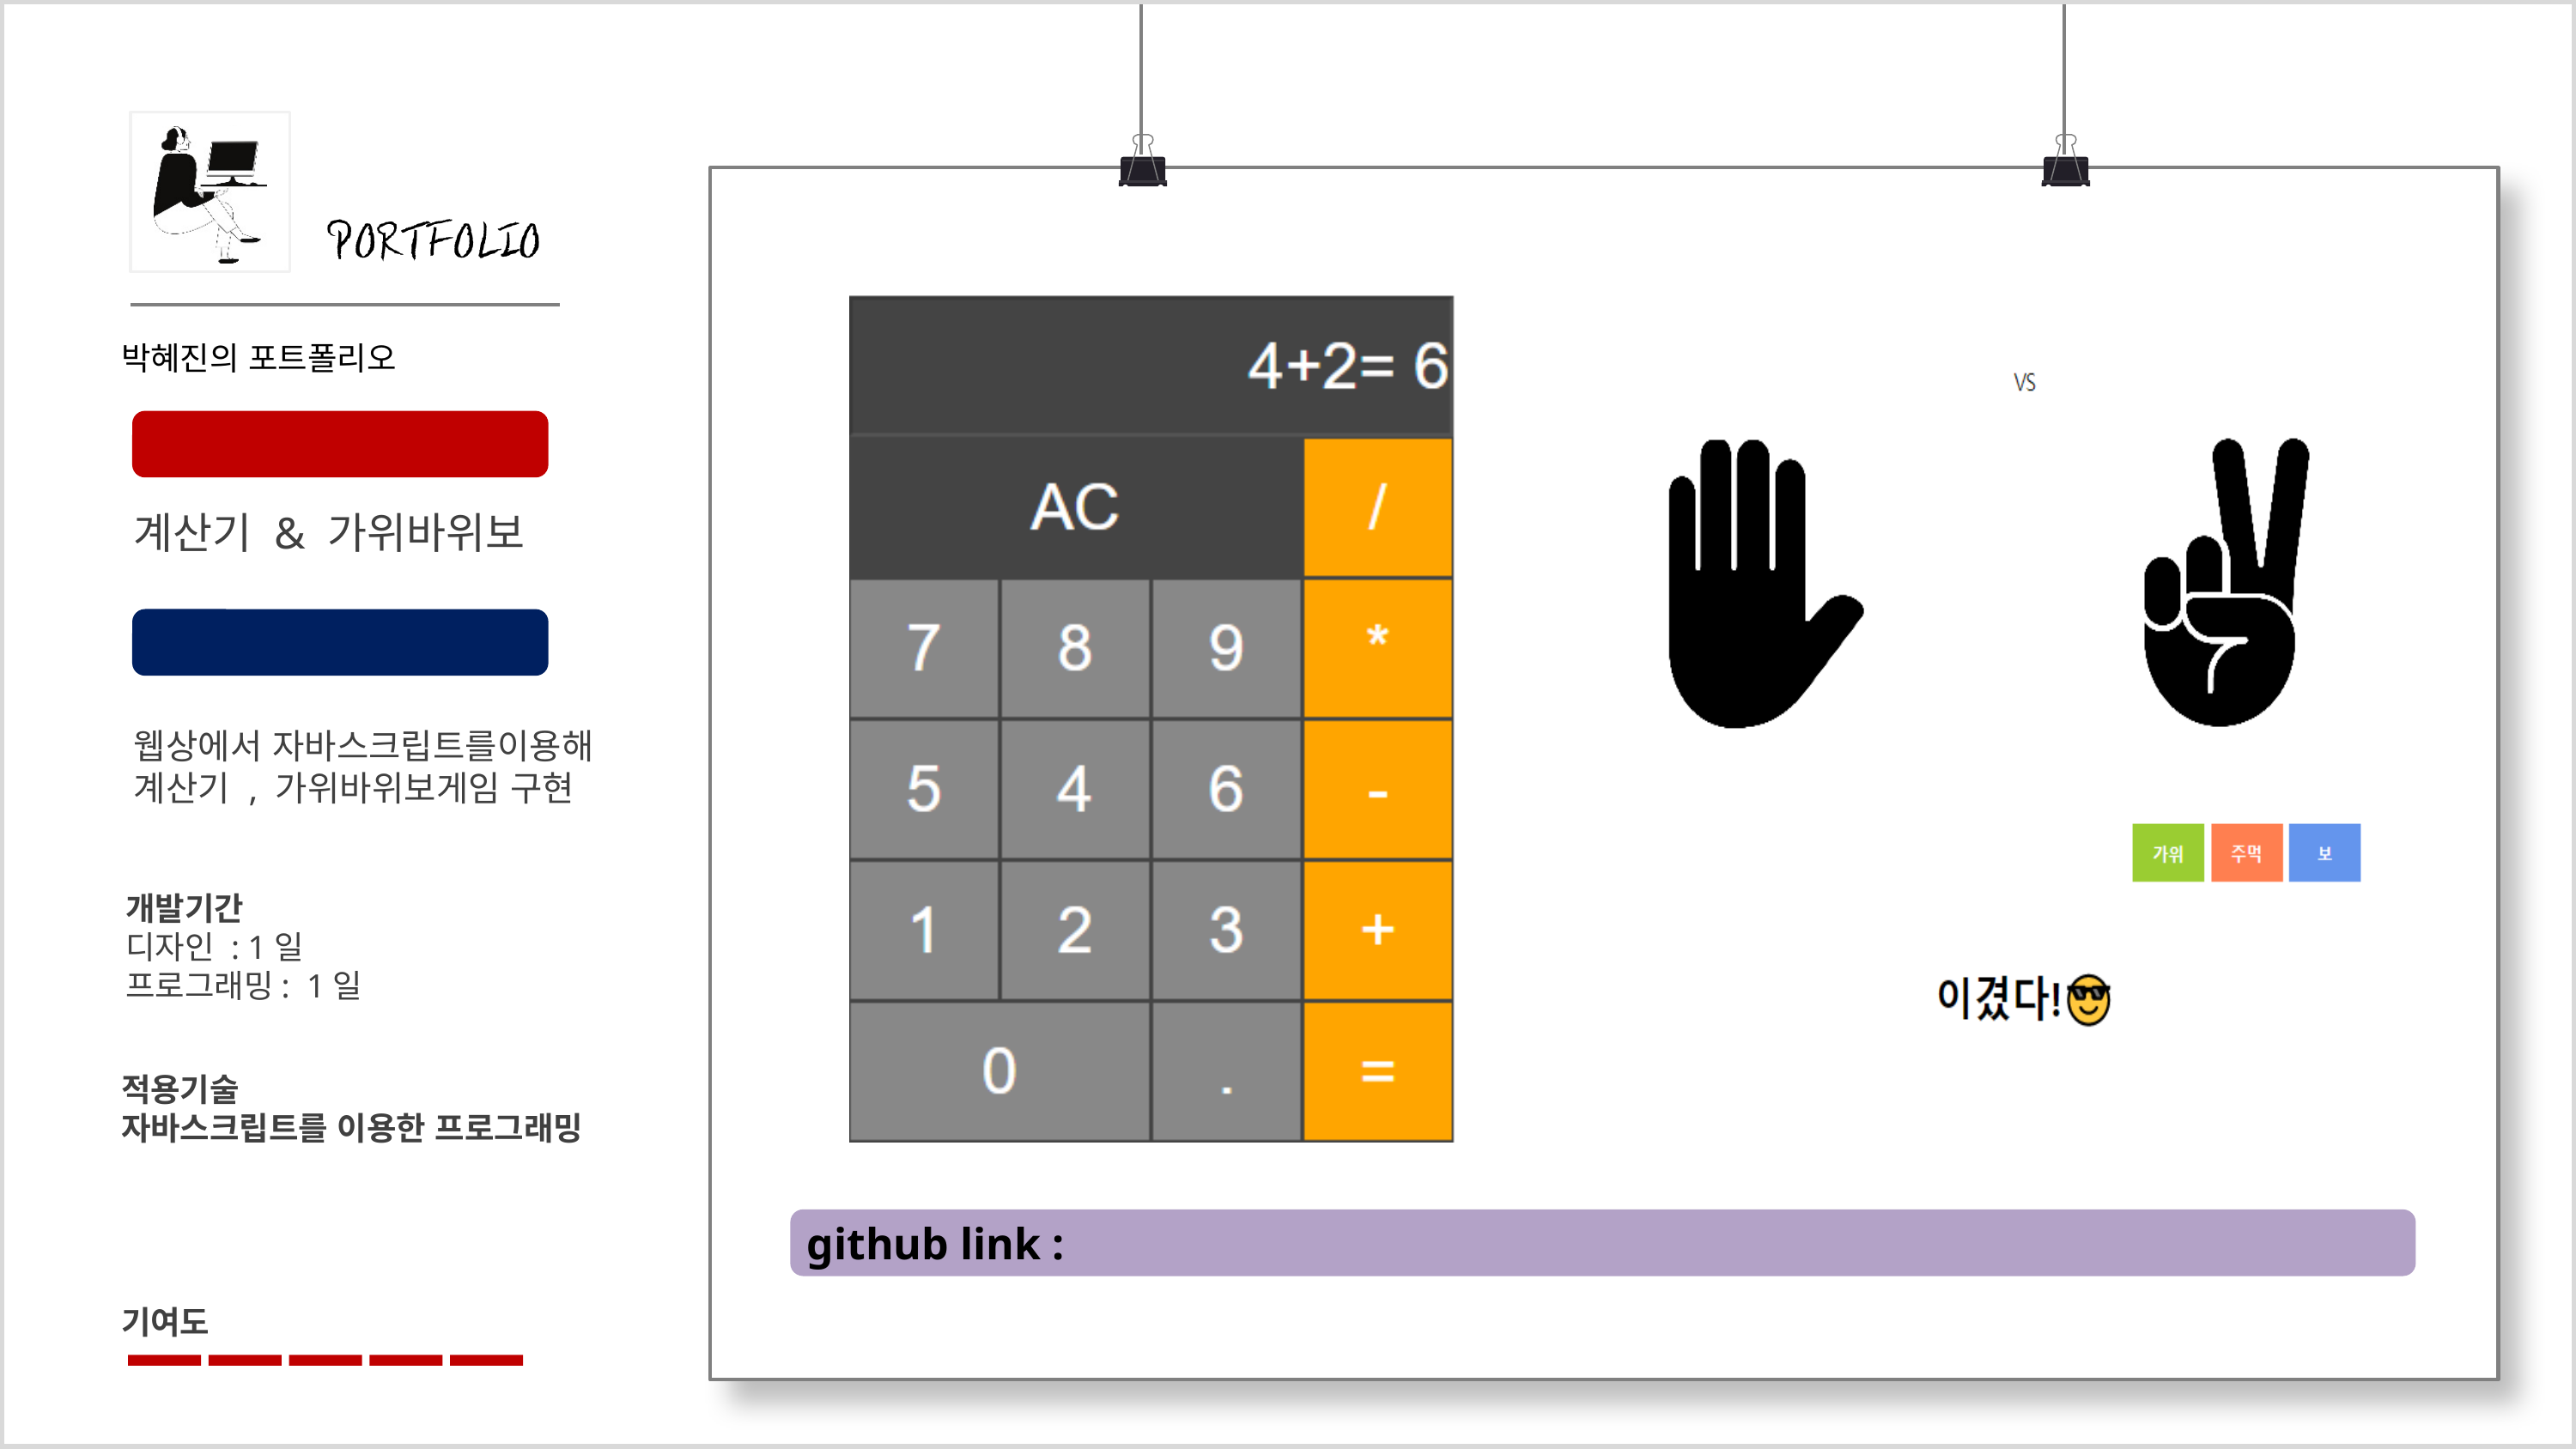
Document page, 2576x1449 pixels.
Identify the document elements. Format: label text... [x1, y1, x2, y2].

text_box [106, 318, 476, 398]
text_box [131, 609, 549, 676]
text_box 박혜진의 포트폴리오 [108, 331, 501, 383]
picture [132, 113, 289, 270]
picture [1522, 361, 2433, 1079]
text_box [131, 410, 549, 478]
picture [319, 203, 553, 274]
picture [849, 294, 1456, 1143]
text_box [108, 1295, 526, 1367]
text_box 계산기 & 가위바위보 [121, 500, 615, 565]
text_box 적용기술 자바스크립트를 이용한 프로그래밍 [108, 1063, 676, 1153]
text_box github link : [788, 1207, 2418, 1278]
text_box 개발기간 디자인 : 1일 프로그래밍: 1일 [112, 882, 530, 1011]
text_box 웹상에서 자바스크립트를이용해 계산기 , 가위바위보게임 구현 [121, 718, 676, 815]
